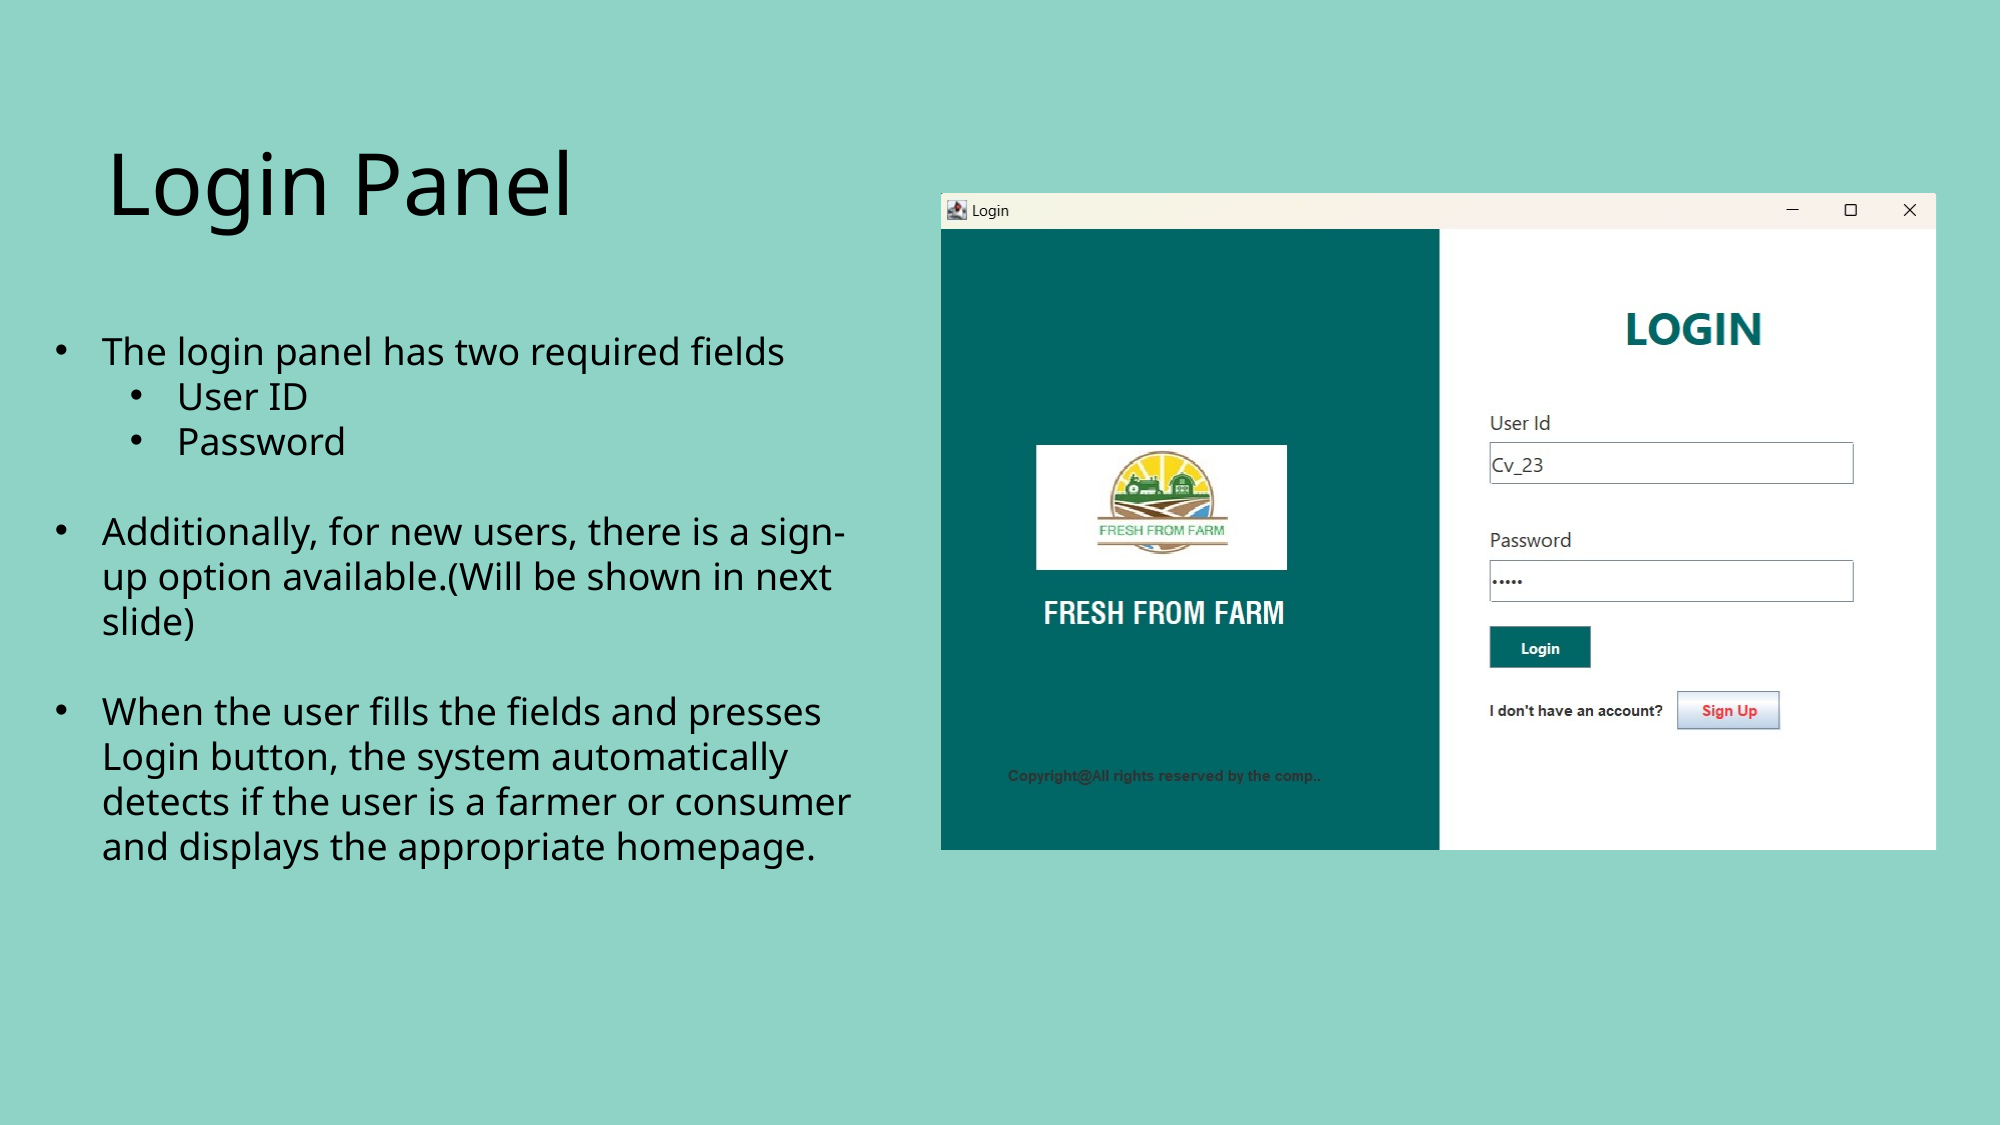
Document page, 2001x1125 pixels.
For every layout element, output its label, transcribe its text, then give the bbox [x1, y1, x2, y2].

text_box The login panel has two required fields User ID Password Additionally, for new users, there is a sign-up option available.(Will be shown in next slide) When the user fills the fields and presses Login button, the system automatically detects if the user is a farmer or consumer and displays the appropriate homepage. [40, 320, 903, 920]
picture [939, 193, 1937, 850]
title Login Panel [91, 122, 1401, 241]
